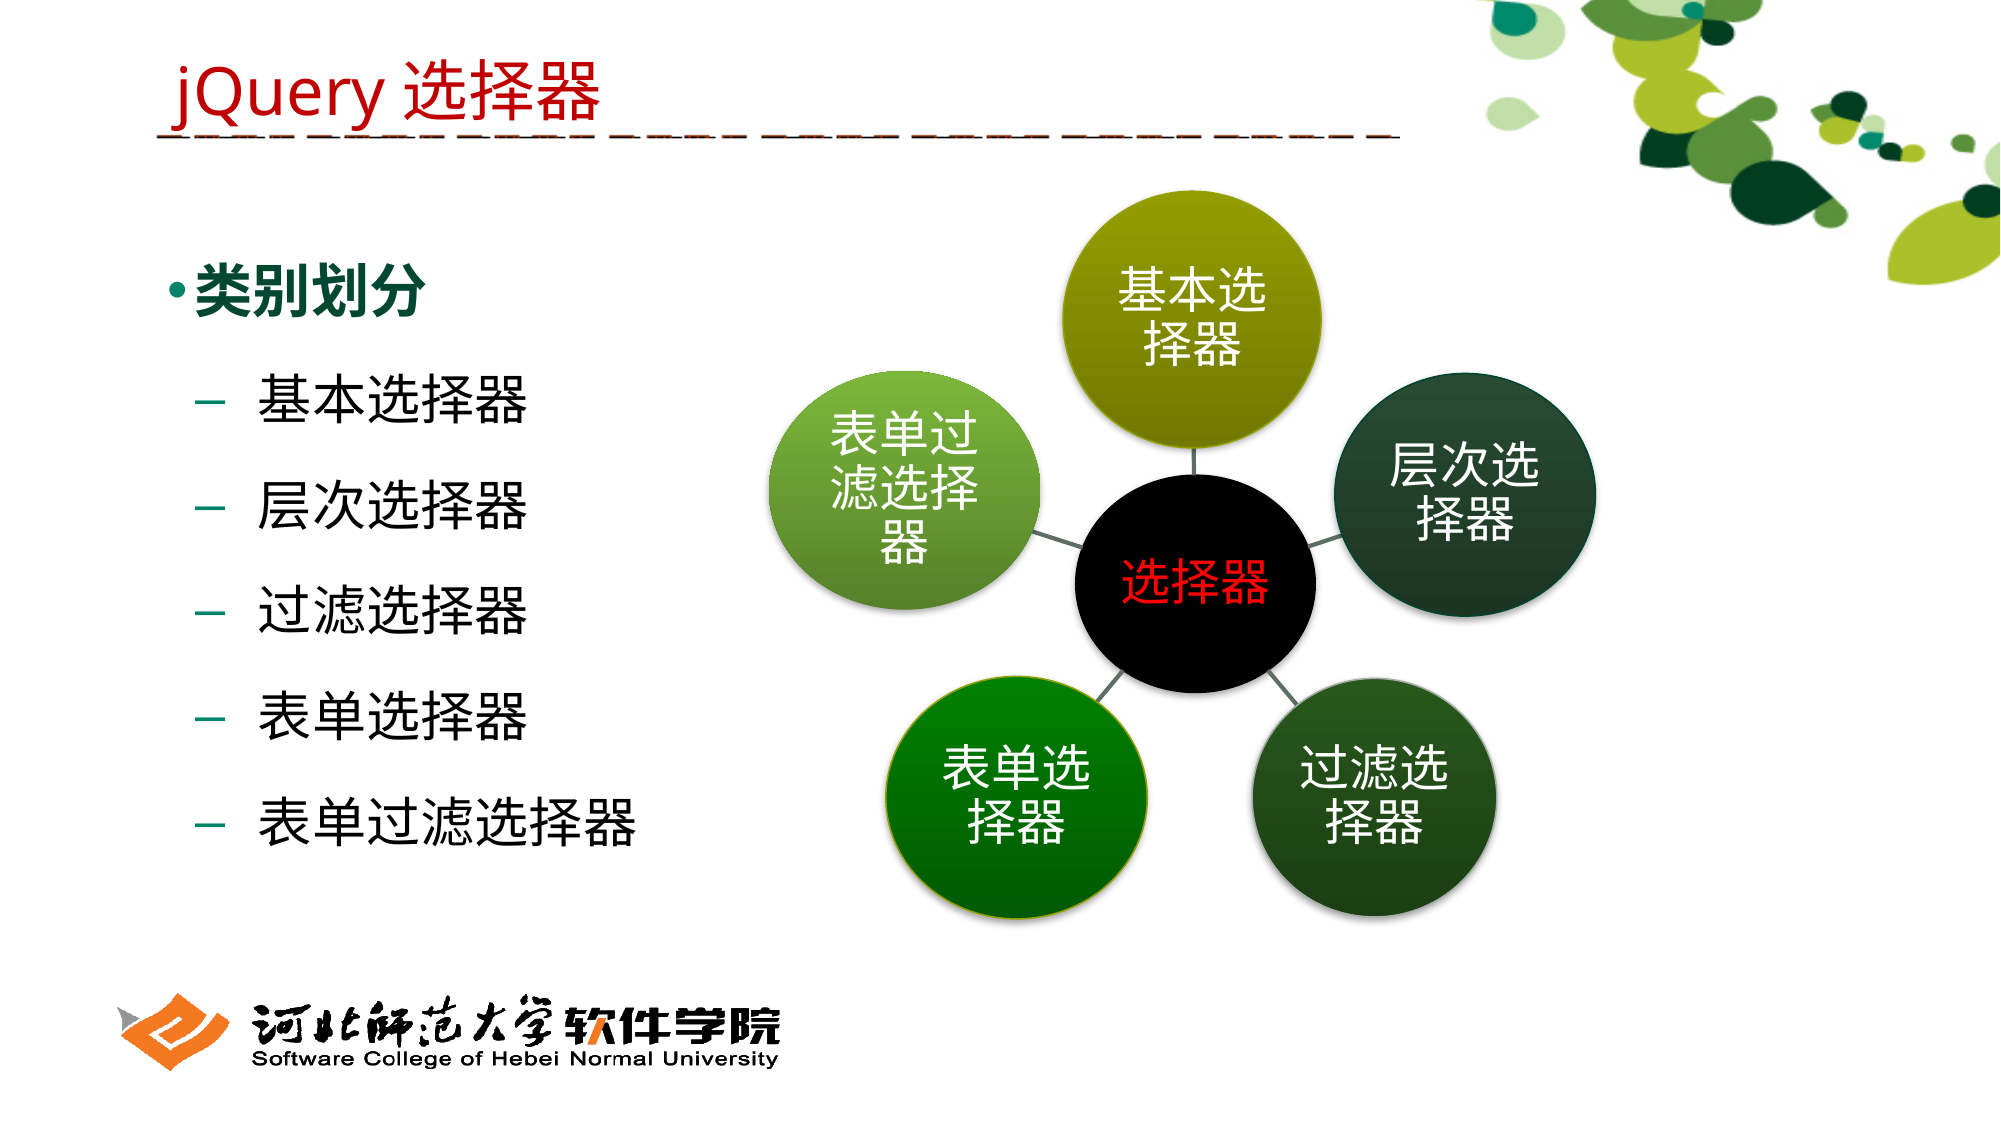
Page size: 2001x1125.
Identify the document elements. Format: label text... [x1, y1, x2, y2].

list 类别划分 基本选择器 层次选择器 过滤选择器 表单选择器 表单过滤选择器 [152, 211, 693, 974]
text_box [692, 211, 1693, 899]
picture [0, 0, 2001, 1125]
text_box jQuery选择器 [160, 41, 823, 136]
